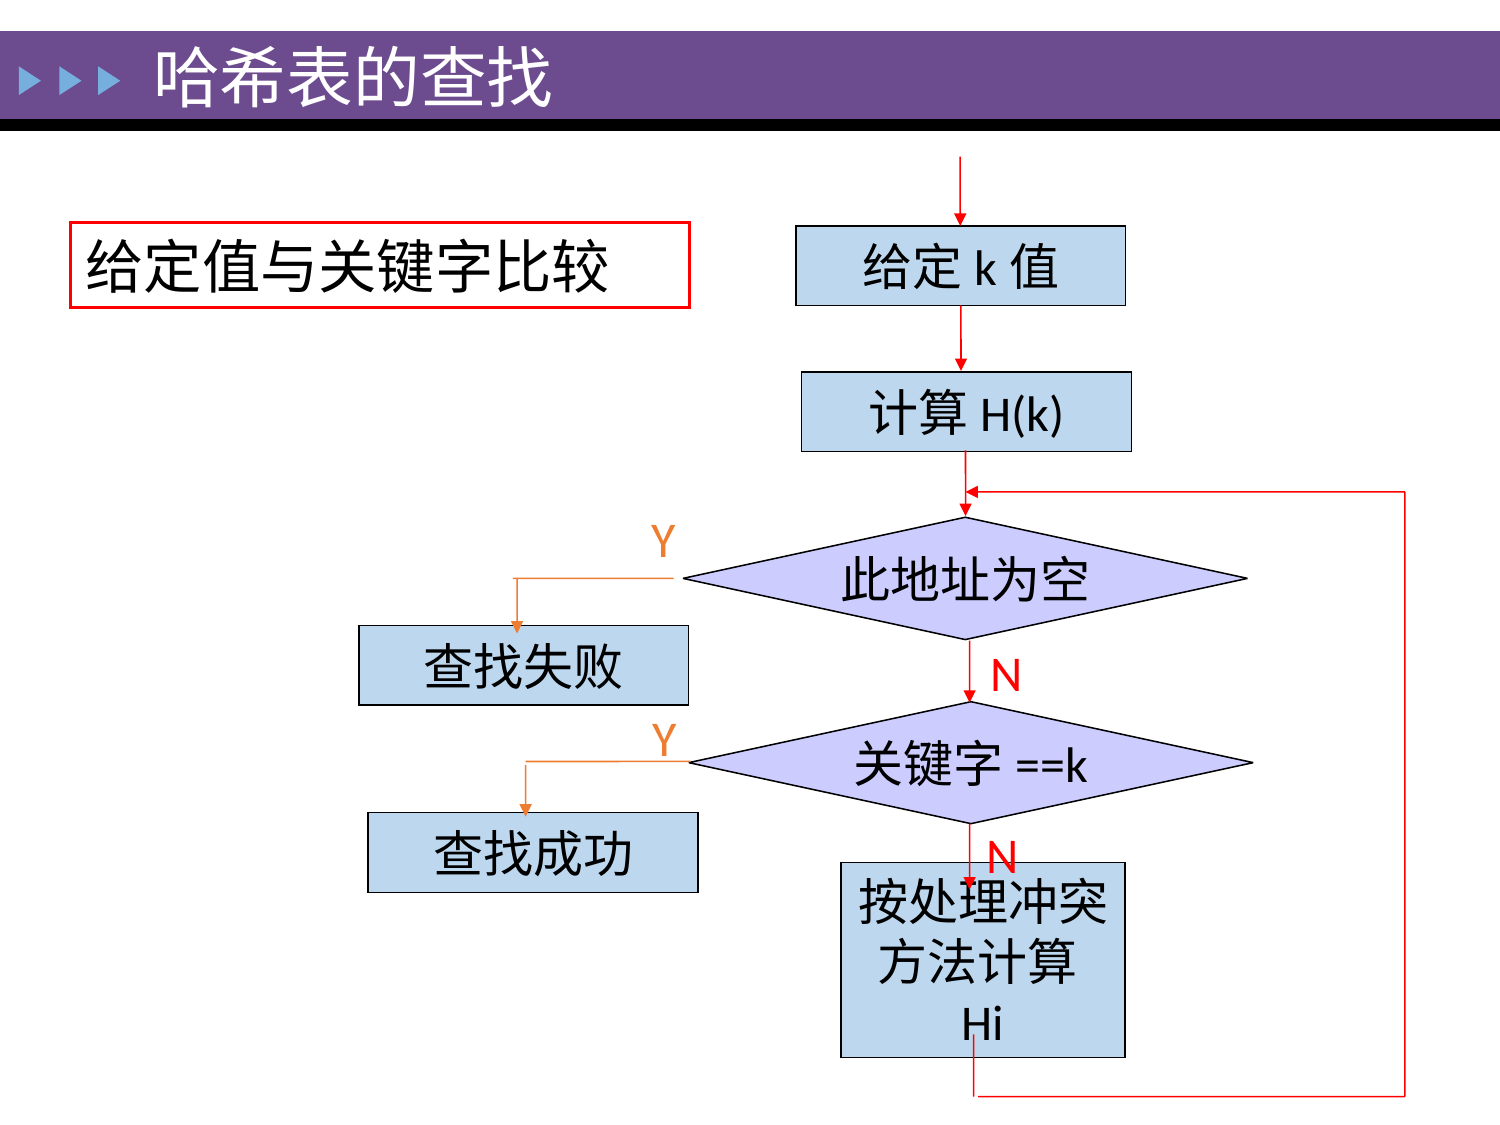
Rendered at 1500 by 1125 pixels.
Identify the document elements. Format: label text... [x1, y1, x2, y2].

text_box 哈希表的查找 [138, 33, 671, 119]
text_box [358, 156, 1405, 1097]
text_box 给定值与关键字比较 [70, 222, 358, 308]
